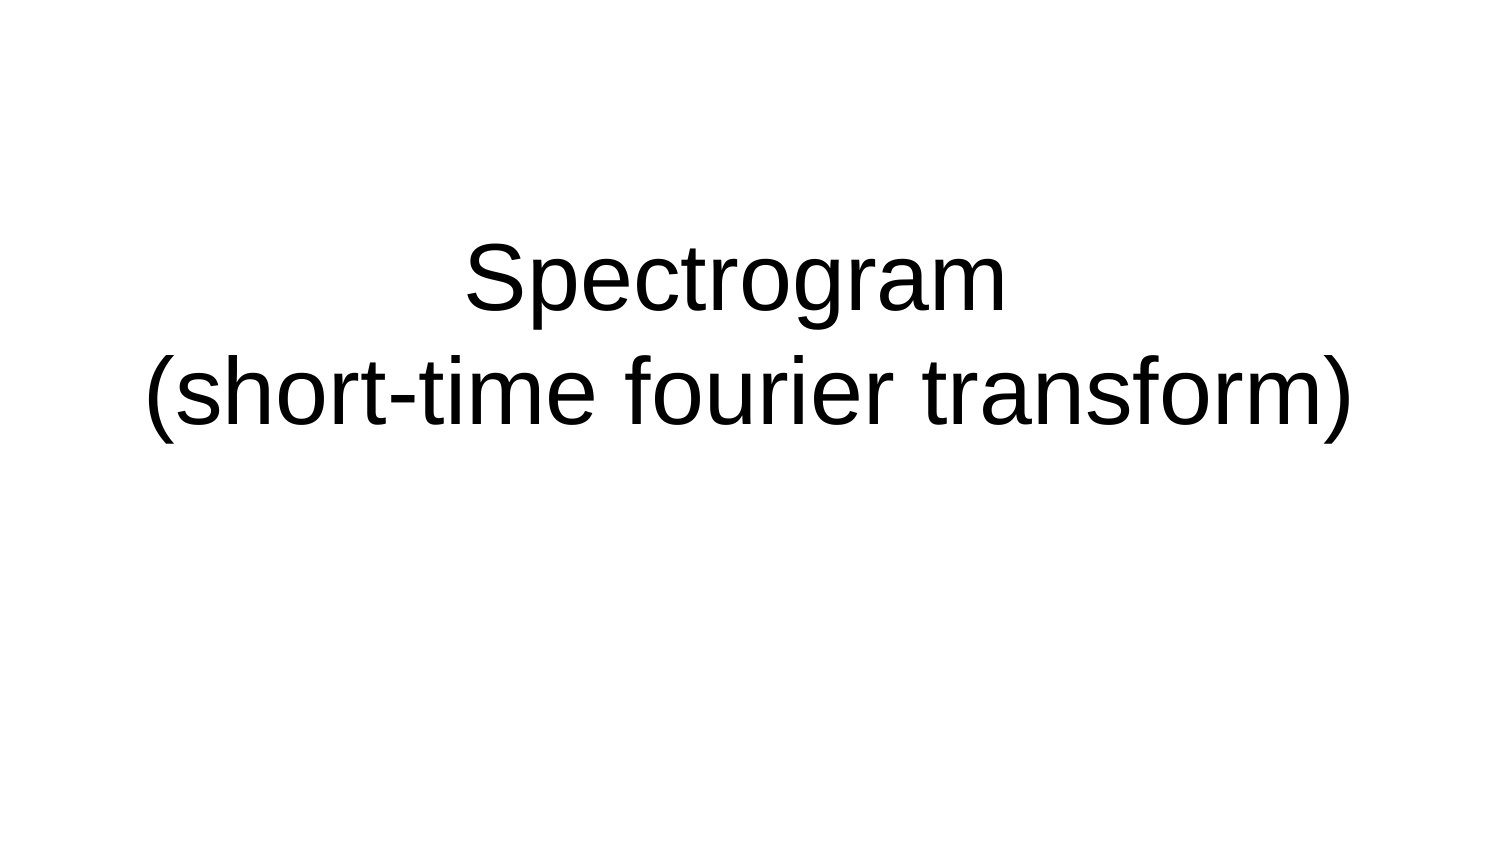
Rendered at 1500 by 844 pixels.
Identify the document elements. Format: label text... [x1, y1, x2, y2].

title Spectrogram (short-time fourier transform) [51, 122, 1449, 459]
